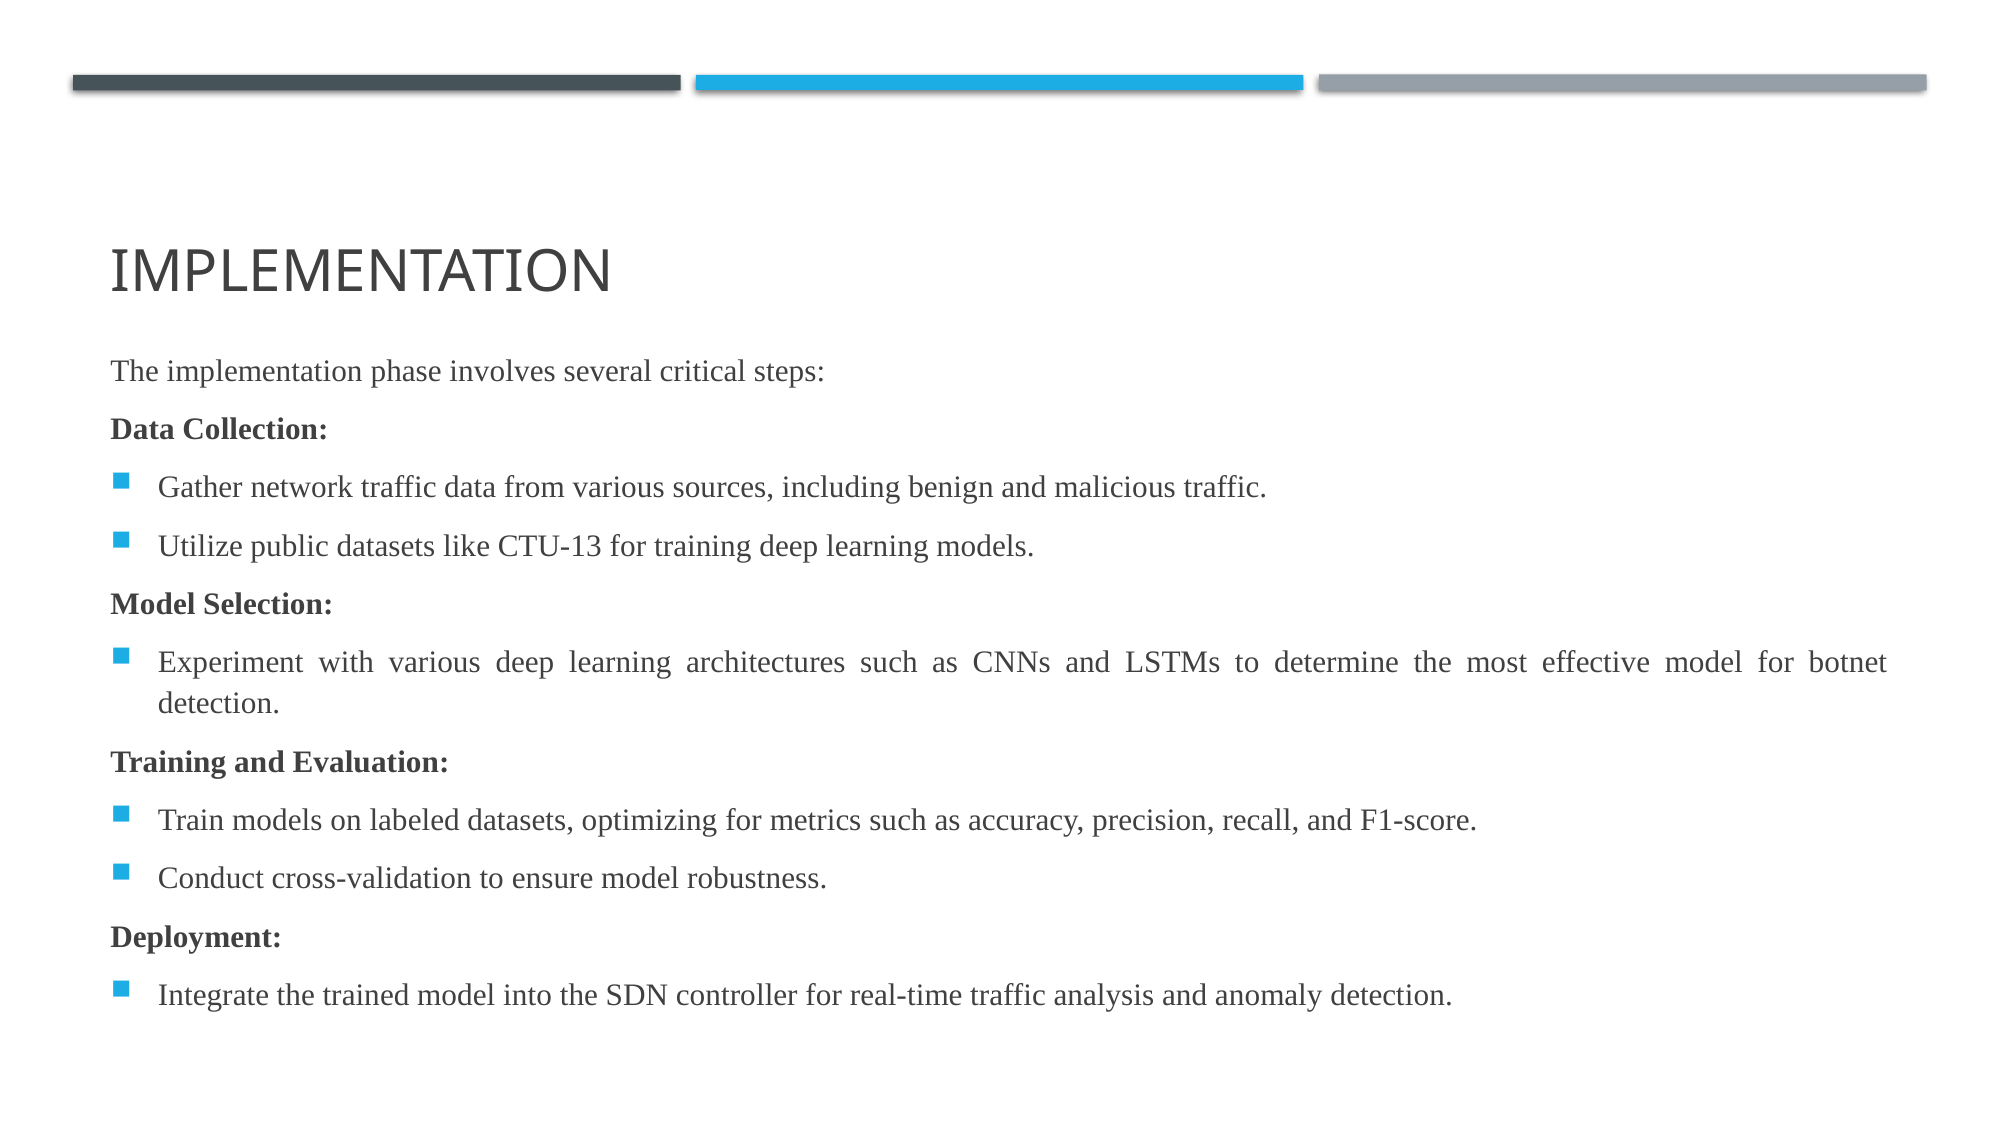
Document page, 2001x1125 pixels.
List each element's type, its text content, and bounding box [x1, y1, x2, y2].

list The implementation phase involves several critical steps: Data Collection: Gather network traffic data from various sources, including benign and malicious traffic. Utilize public datasets like CTU-13 for training deep learning models. Model Selection: Experiment with various deep learning architectures such as CNNs and LSTMs to determine the most effective model for botnet detection. Training and Evaluation: Train models on labeled datasets, optimizing for metrics such as accuracy, precision, recall, and F1-score. Conduct cross-validation to ensure model robustness. Deployment: Integrate the trained model into the SDN controller for real-time traffic analysis and anomaly detection. [95, 338, 1905, 1023]
title IMPLEMENTATION [95, 115, 1905, 311]
